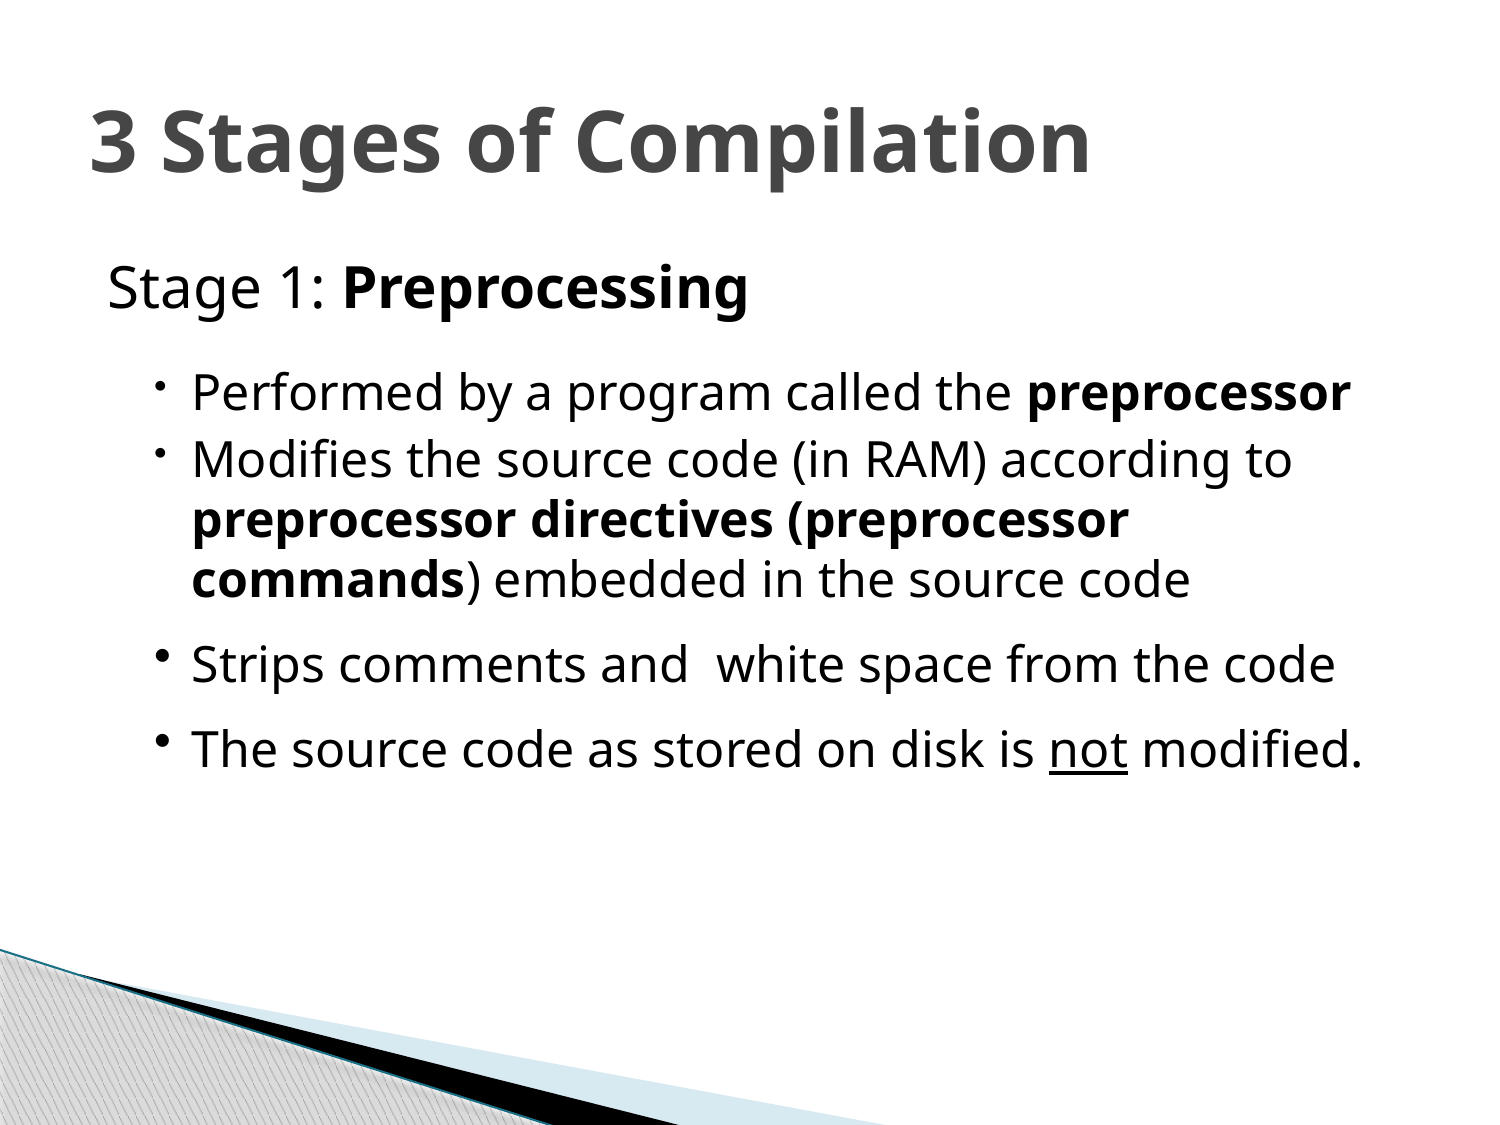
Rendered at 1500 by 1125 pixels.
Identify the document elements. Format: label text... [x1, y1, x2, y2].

title 3 Stages of Compilation [75, 45, 1425, 233]
list Stage 1: Preprocessing Performed by a program called the preprocessor Modifies the source code (in RAM) according to preprocessor directives (preprocessor commands) embedded in the source code Strips comments and white space from the code The source code as stored on disk is not modified. [75, 243, 1425, 986]
